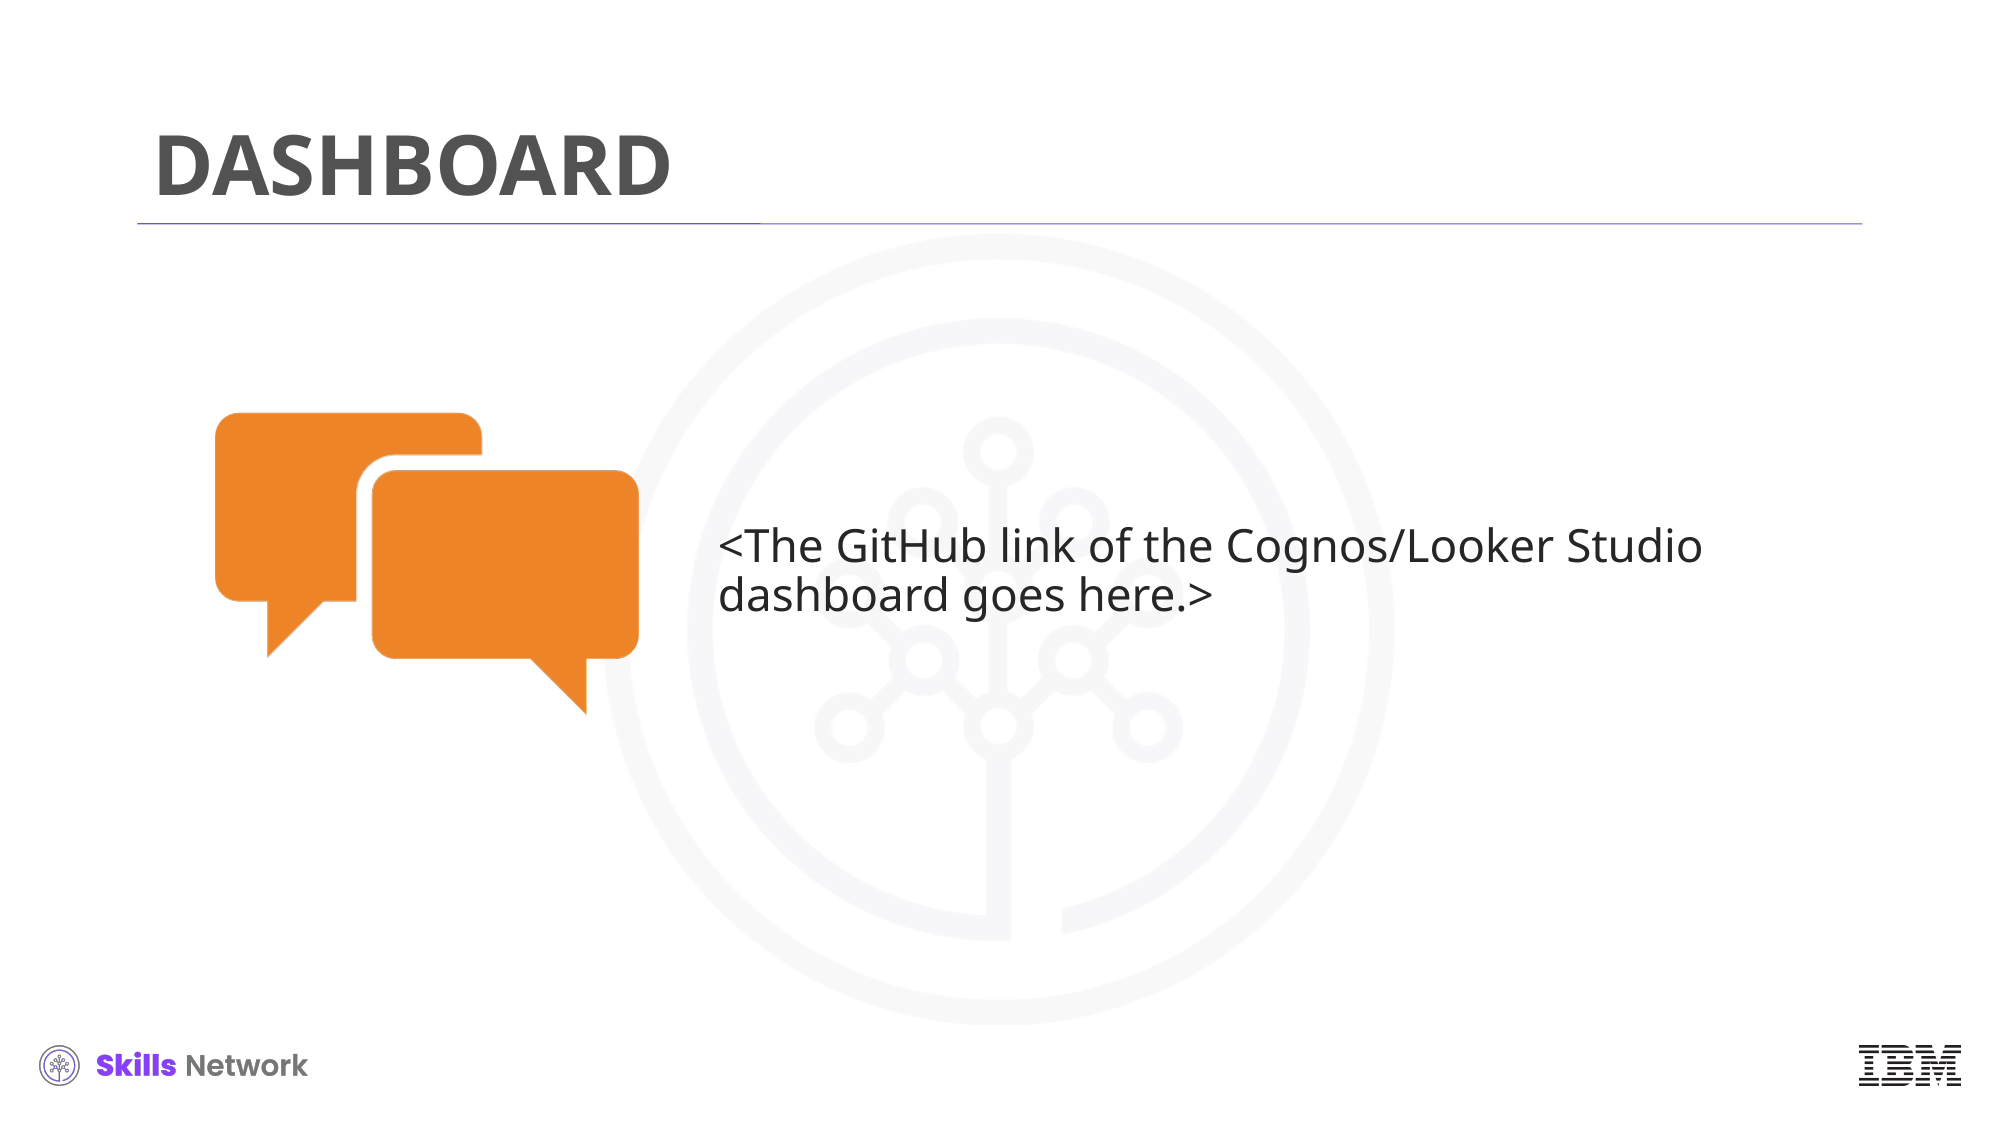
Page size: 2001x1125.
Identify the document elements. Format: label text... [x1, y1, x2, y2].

text_box <The GitHub link of the Cognos/Looker Studio dashboard goes here.> [702, 515, 1863, 937]
picture [176, 311, 678, 813]
title DASHBOARD [137, 59, 1863, 278]
picture [1859, 1045, 1961, 1086]
picture [39, 1045, 308, 1086]
